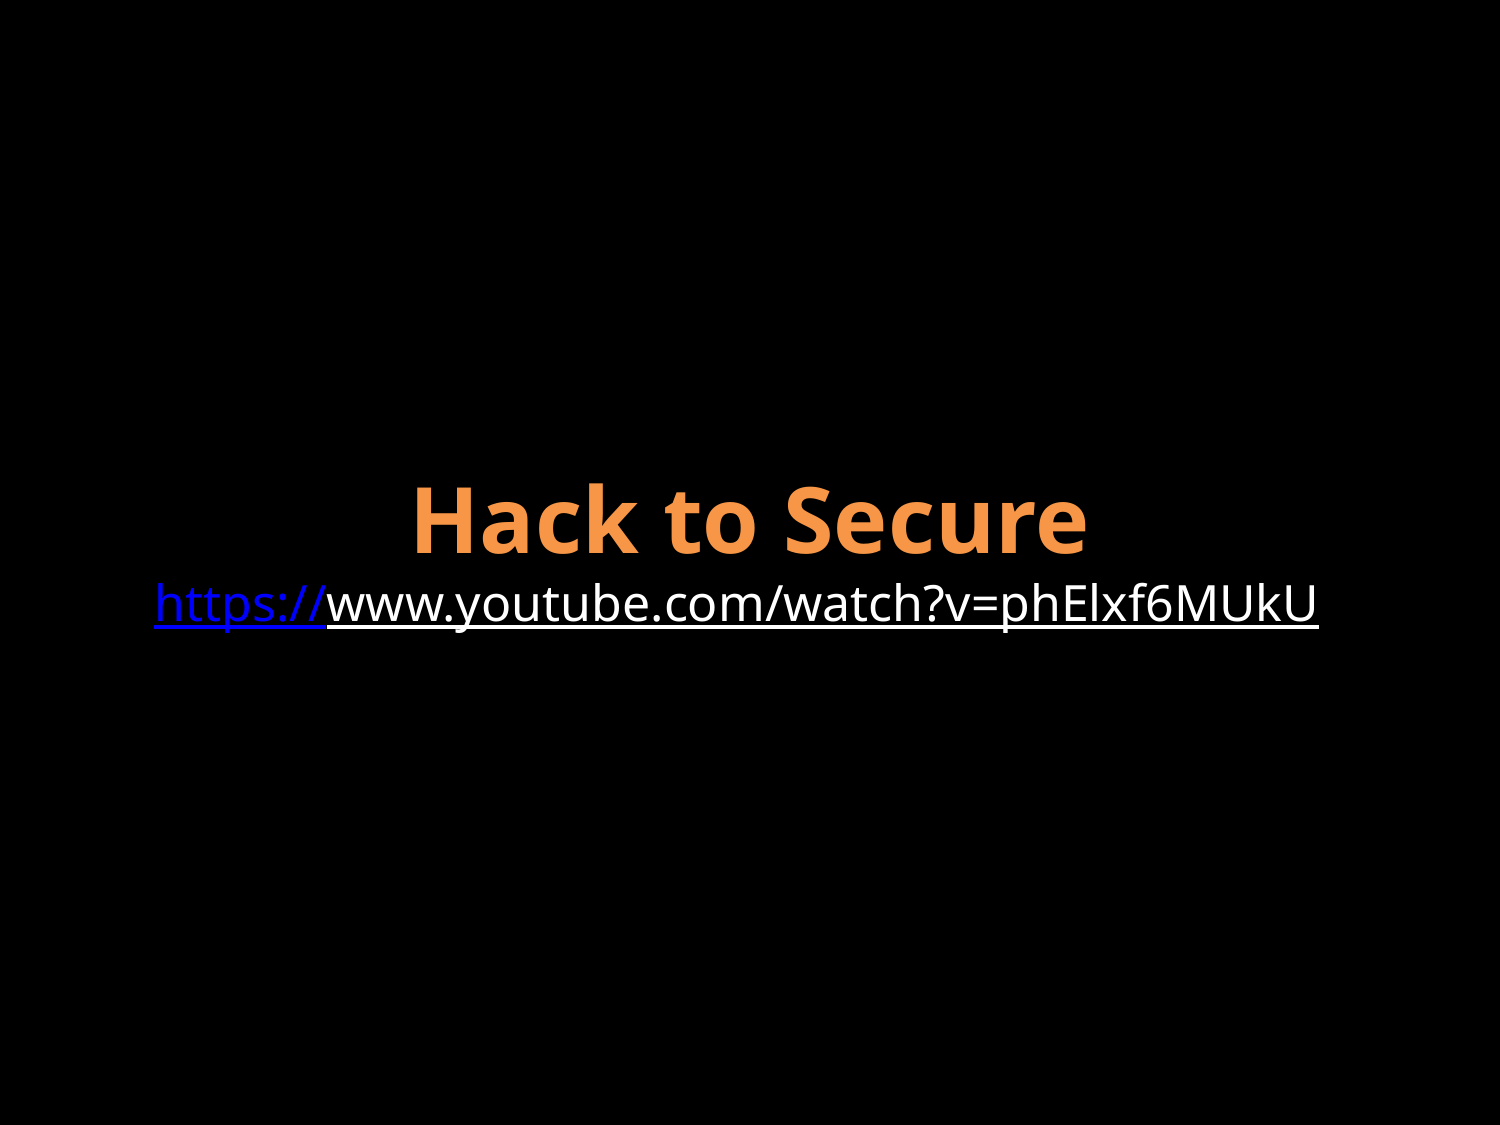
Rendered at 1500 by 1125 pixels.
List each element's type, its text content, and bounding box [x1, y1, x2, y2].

text_box Hack to Secure https://www.youtube.com/watch?v=phElxf6MUkU [0, 457, 1500, 645]
